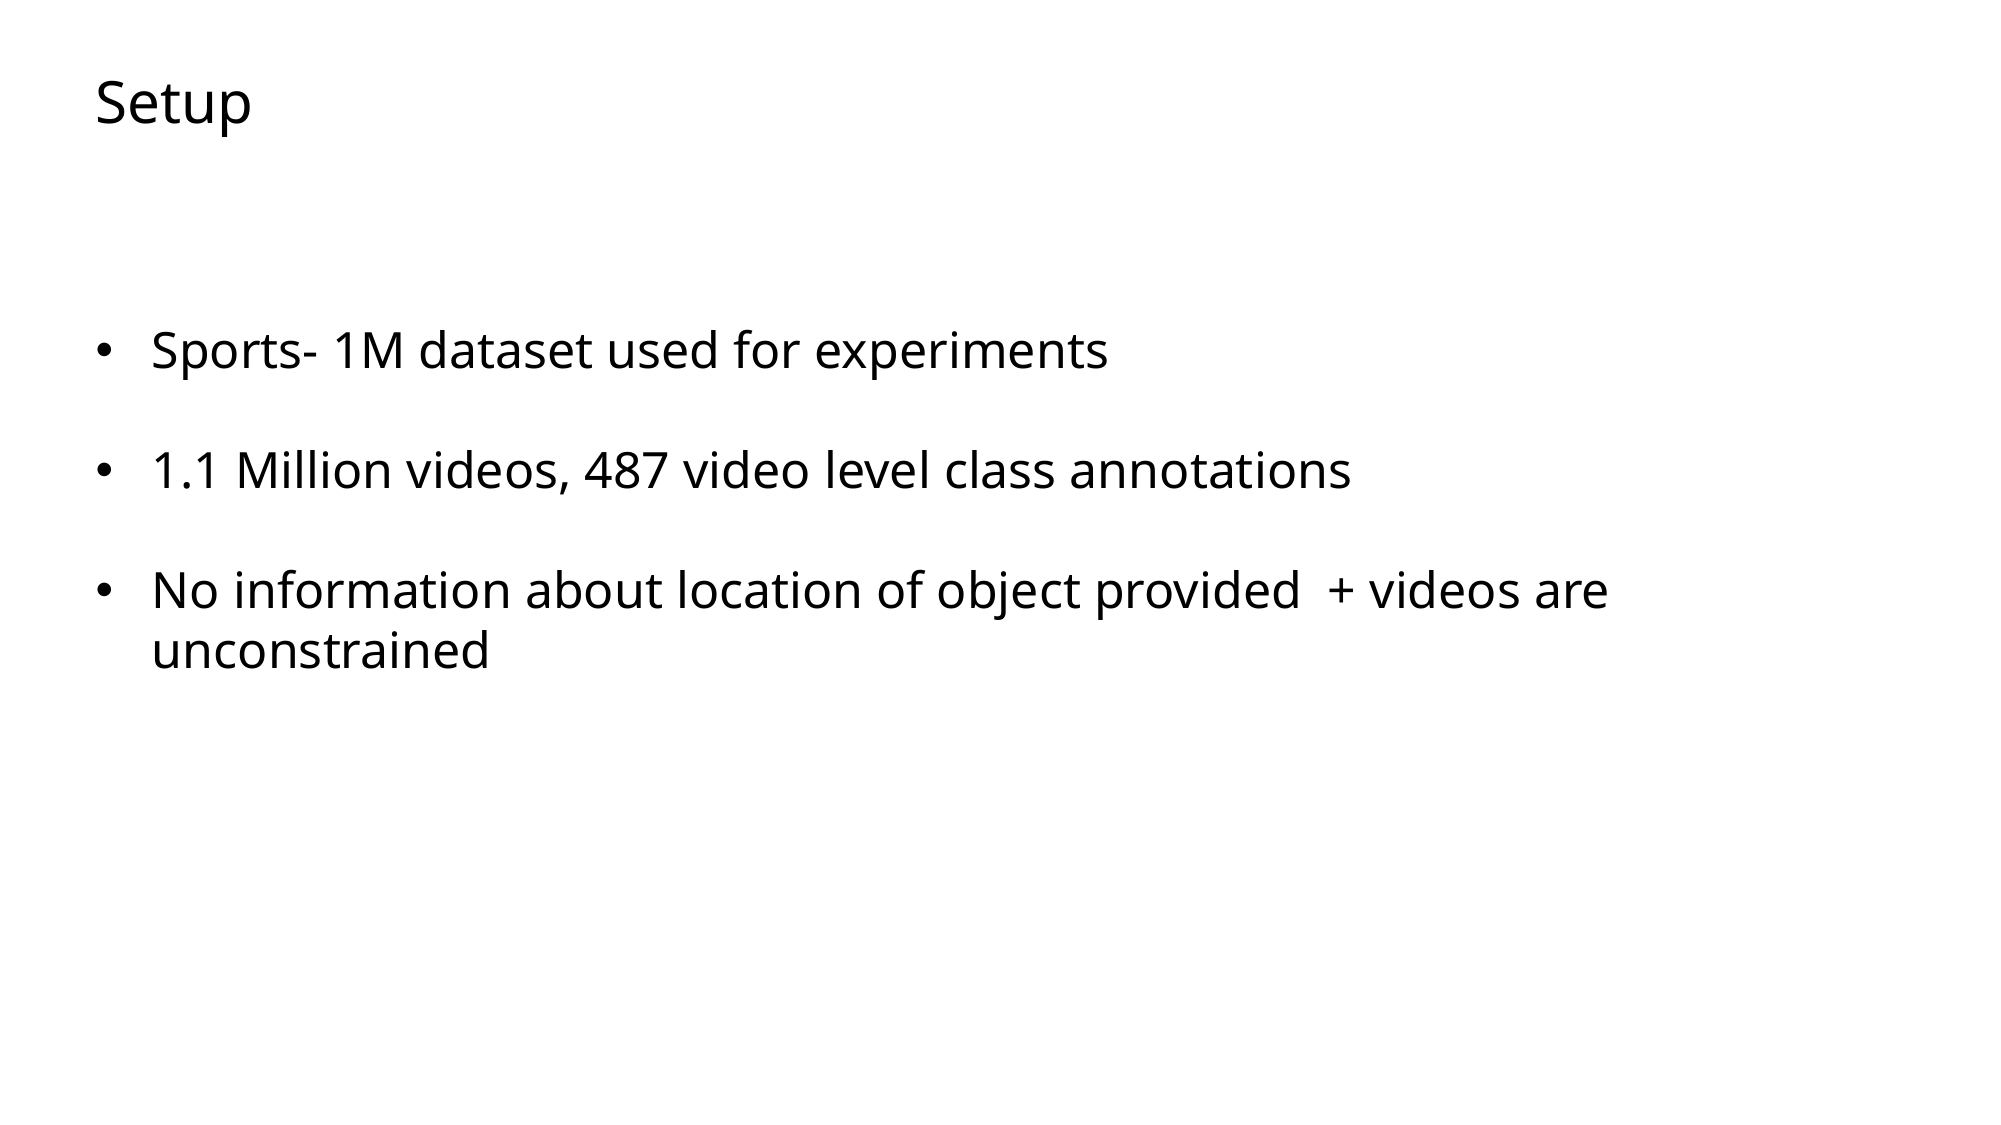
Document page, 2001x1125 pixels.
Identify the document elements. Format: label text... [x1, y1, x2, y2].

text_box Sports- 1M dataset used for experiments 1.1 Million videos, 487 video level class annotations No information about location of object provided + videos are unconstrained [80, 311, 1863, 747]
text_box Setup [80, 57, 1708, 143]
